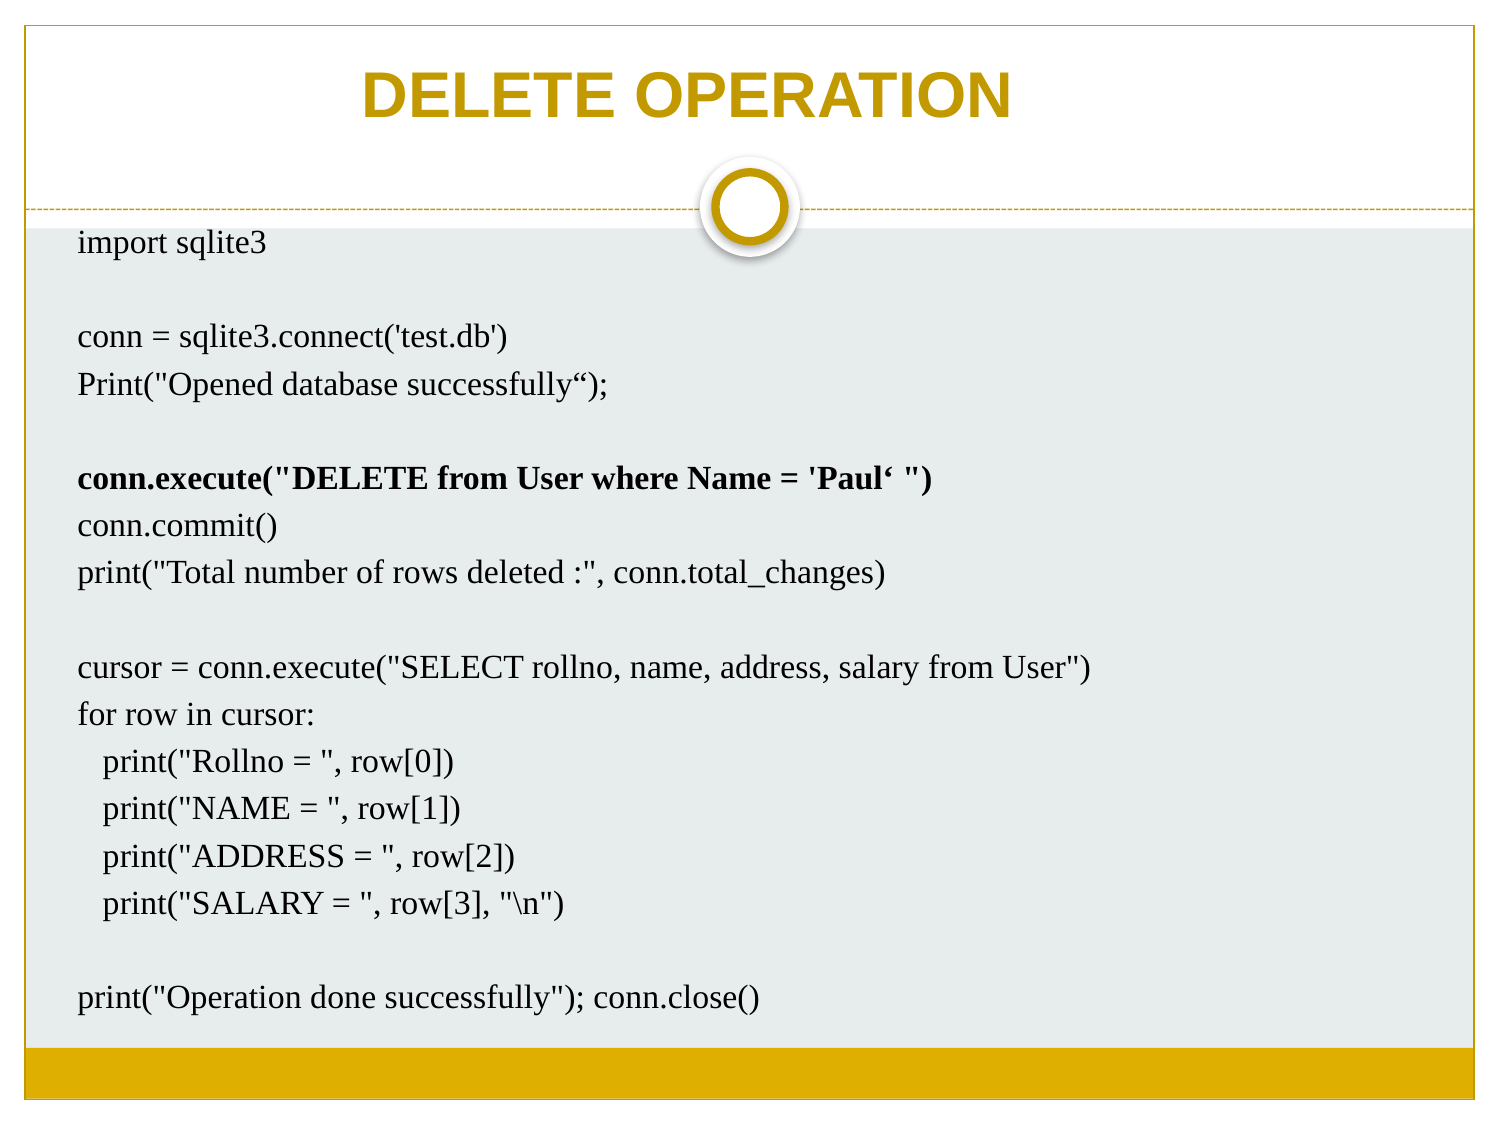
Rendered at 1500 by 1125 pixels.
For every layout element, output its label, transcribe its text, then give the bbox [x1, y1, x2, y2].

list import sqlite3 conn = sqlite3.connect('test.db') Print("Opened database successfully“); conn.execute("DELETE from User where Name = 'Paul‘ ") conn.commit() print("Total number of rows deleted :", conn.total_changes) cursor = conn.execute("SELECT rollno, name, address, salary from User") for row in cursor: print("Rollno = ", row[0]) print("NAME = ", row[1]) print("ADDRESS = ", row[2]) print("SALARY = ", row[3], "\n") print("Operation done successfully"); conn.close() [62, 212, 1375, 1025]
title DELETE OPERATION [75, 45, 1300, 138]
